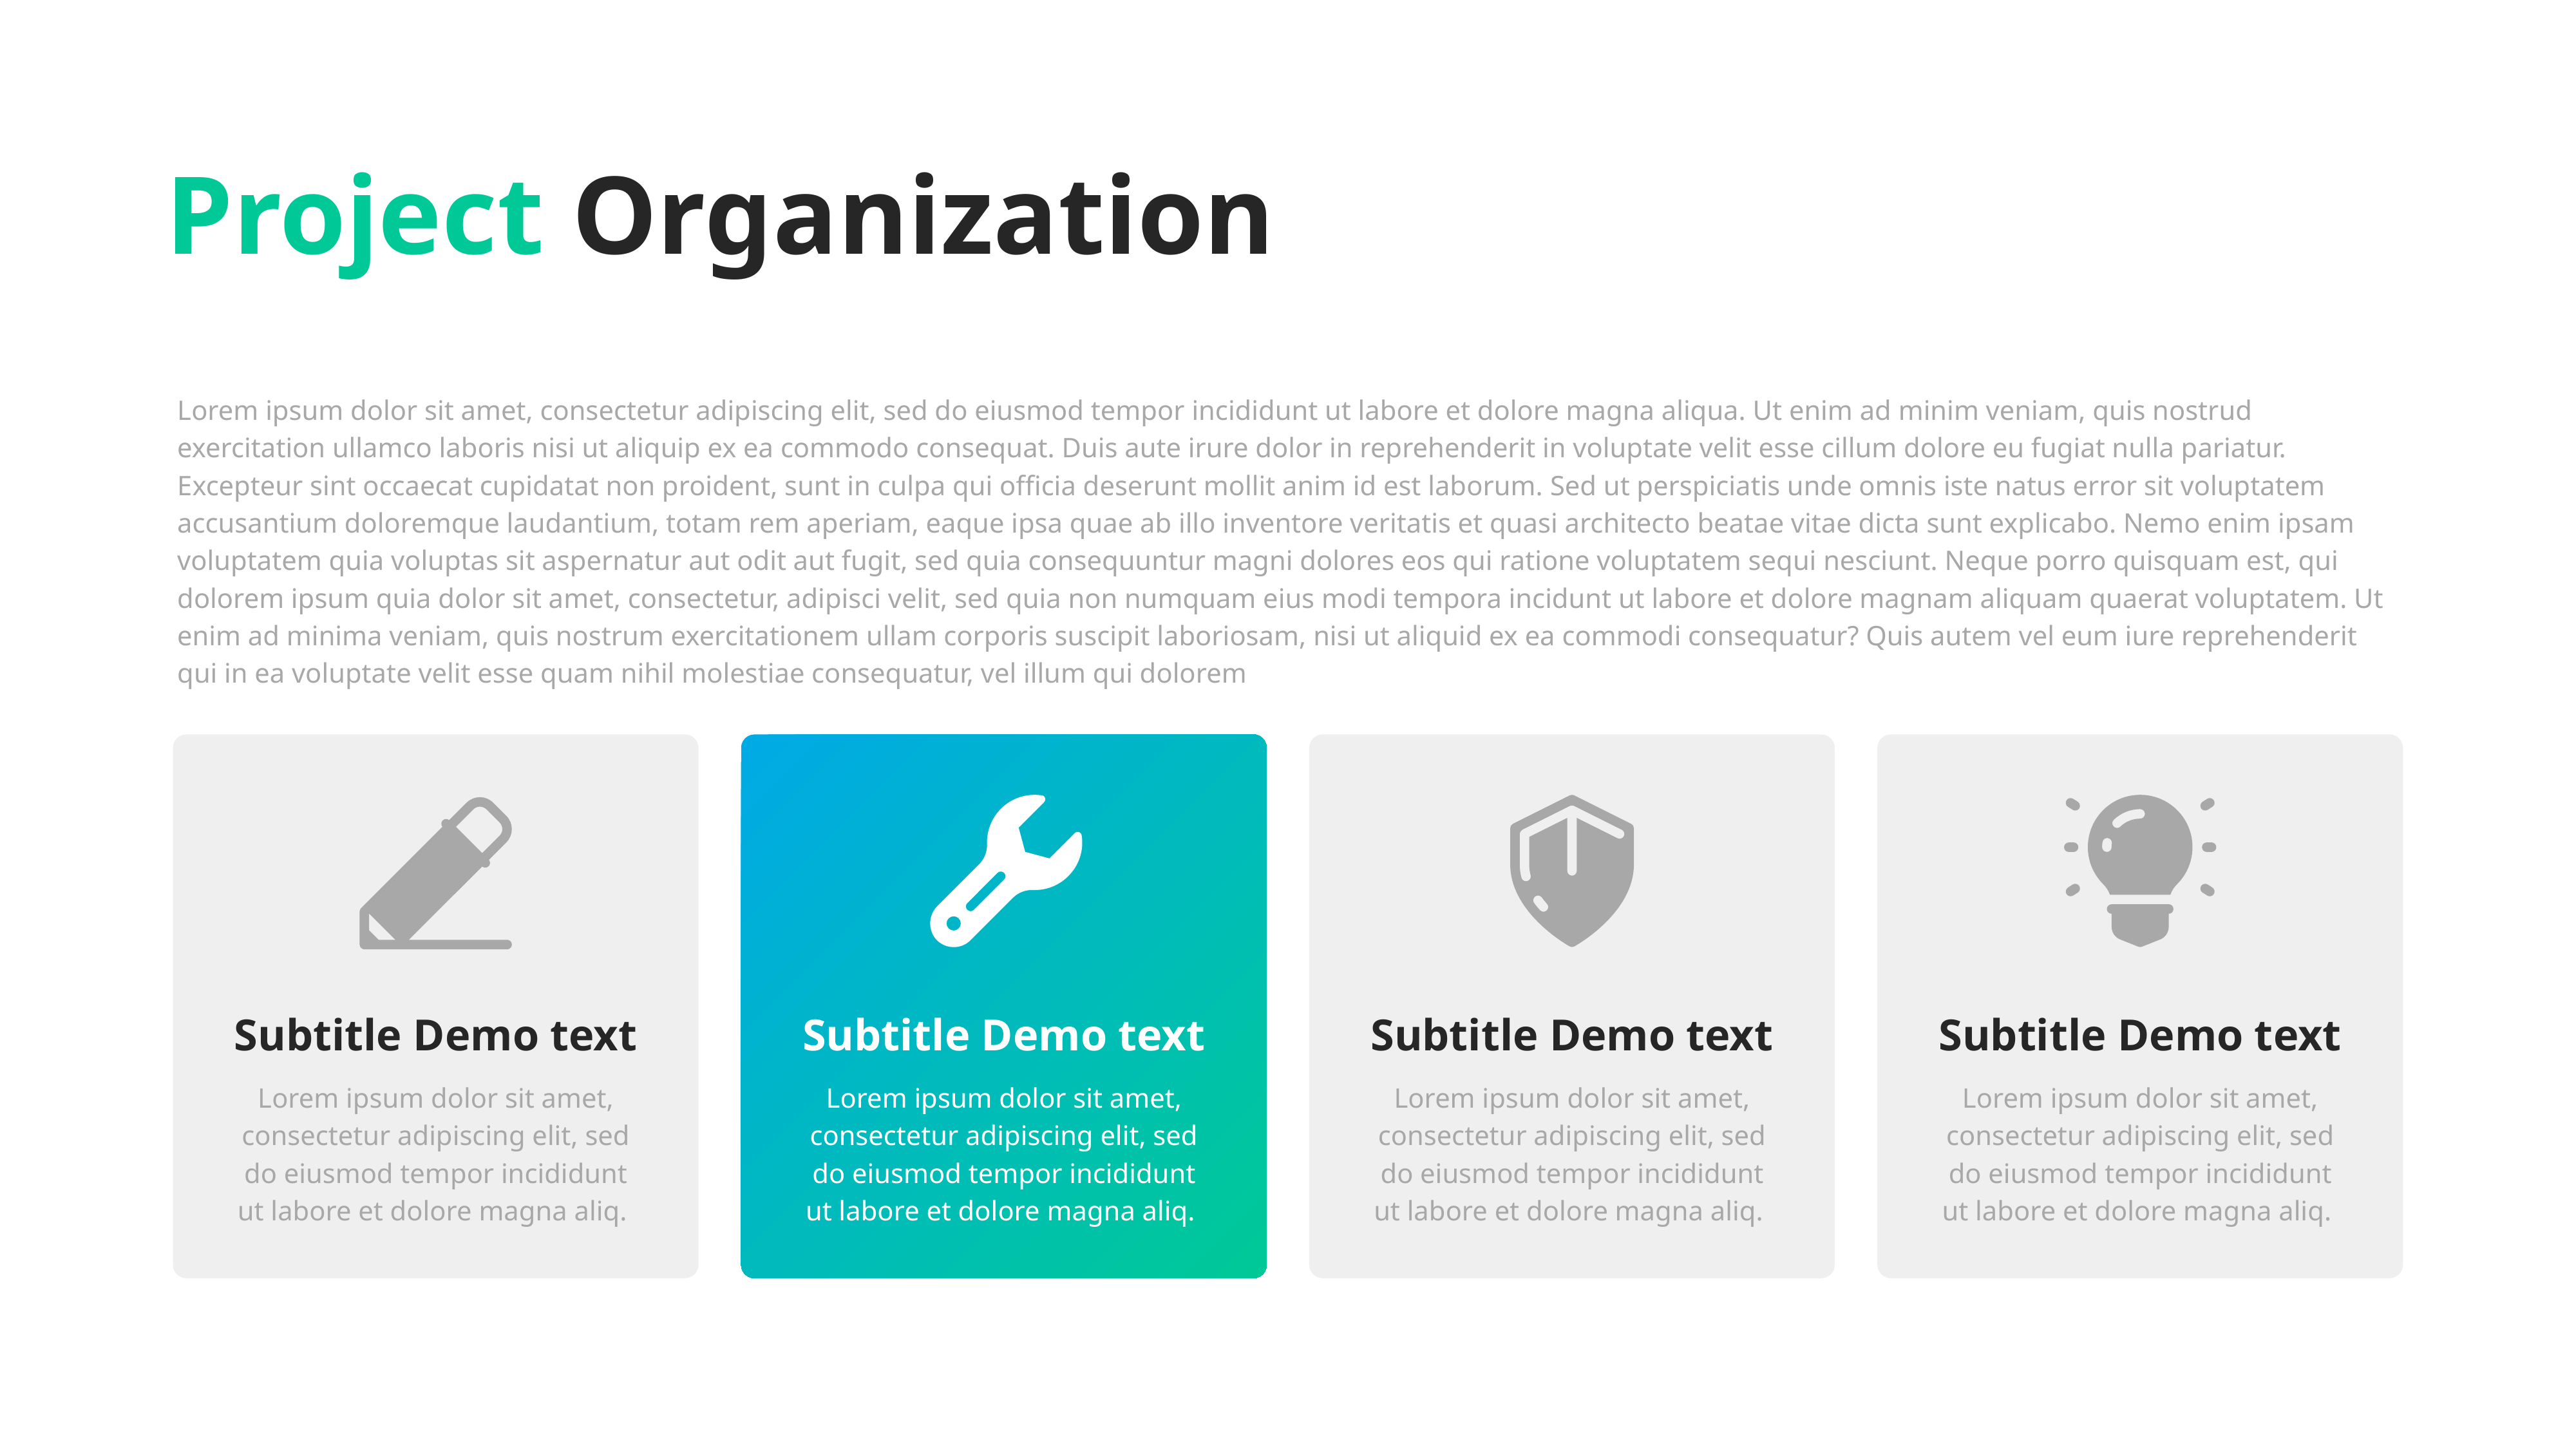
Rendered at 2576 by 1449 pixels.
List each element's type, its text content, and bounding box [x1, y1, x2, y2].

text_box [1309, 734, 1835, 1278]
text_box [2087, 795, 2193, 895]
text_box [1877, 734, 2403, 1278]
text_box [173, 734, 699, 1278]
text_box [2200, 884, 2215, 896]
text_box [786, 1001, 1222, 1231]
text_box [2064, 842, 2079, 852]
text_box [218, 1001, 654, 1231]
text_box [359, 797, 512, 950]
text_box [1354, 1001, 1790, 1231]
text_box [1922, 1001, 2358, 1231]
text_box Project Organization [160, 141, 1376, 281]
text_box [2202, 842, 2217, 852]
text_box [2107, 904, 2174, 947]
text_box [2065, 884, 2080, 896]
text_box Lorem ipsum dolor sit amet, consectetur adipiscing elit, sed do eiusmod tempor incididunt ut labore et dolore magna aliqua. Ut enim ad minim veniam, quis nostrud exercitation ullamco laboris nisi ut aliquip ex ea commodo consequat. Duis aute irure dolor in reprehenderit in voluptate velit esse cillum dolore eu fugiat nulla pariatur. Excepteur sint occaecat cupidatat non proident, sunt in culpa qui officia deserunt mollit anim id est laborum. Sed ut perspiciatis unde omnis iste natus error sit voluptatem accusantium doloremque laudantium, totam rem aperiam, eaque ipsa quae ab illo inventore veritatis et quasi architecto beatae vitae dicta sunt explicabo. Nemo enim ipsam voluptatem quia voluptas sit aspernatur aut odit aut fugit, sed quia consequuntur magni dolores eos qui ratione voluptatem sequi nesciunt. Neque porro quisquam est, qui dolorem ipsum quia dolor sit amet, consectetur, adipisci velit, sed quia non numquam eius modi tempora incidunt ut labore et dolore magnam aliquam quaerat voluptatem. Ut enim ad minima veniam, quis nostrum exercitationem ullam corporis suscipit laboriosam, nisi ut aliquid ex ea commodi consequatur? Quis autem vel eum iure reprehenderit qui in ea voluptate velit esse quam nihil molestiae consequatur, vel illum qui dolorem [167, 383, 2405, 694]
text_box [1510, 795, 1634, 947]
text_box [741, 734, 1267, 1278]
text_box [2065, 798, 2080, 811]
text_box [930, 795, 1083, 947]
text_box [2200, 798, 2215, 811]
